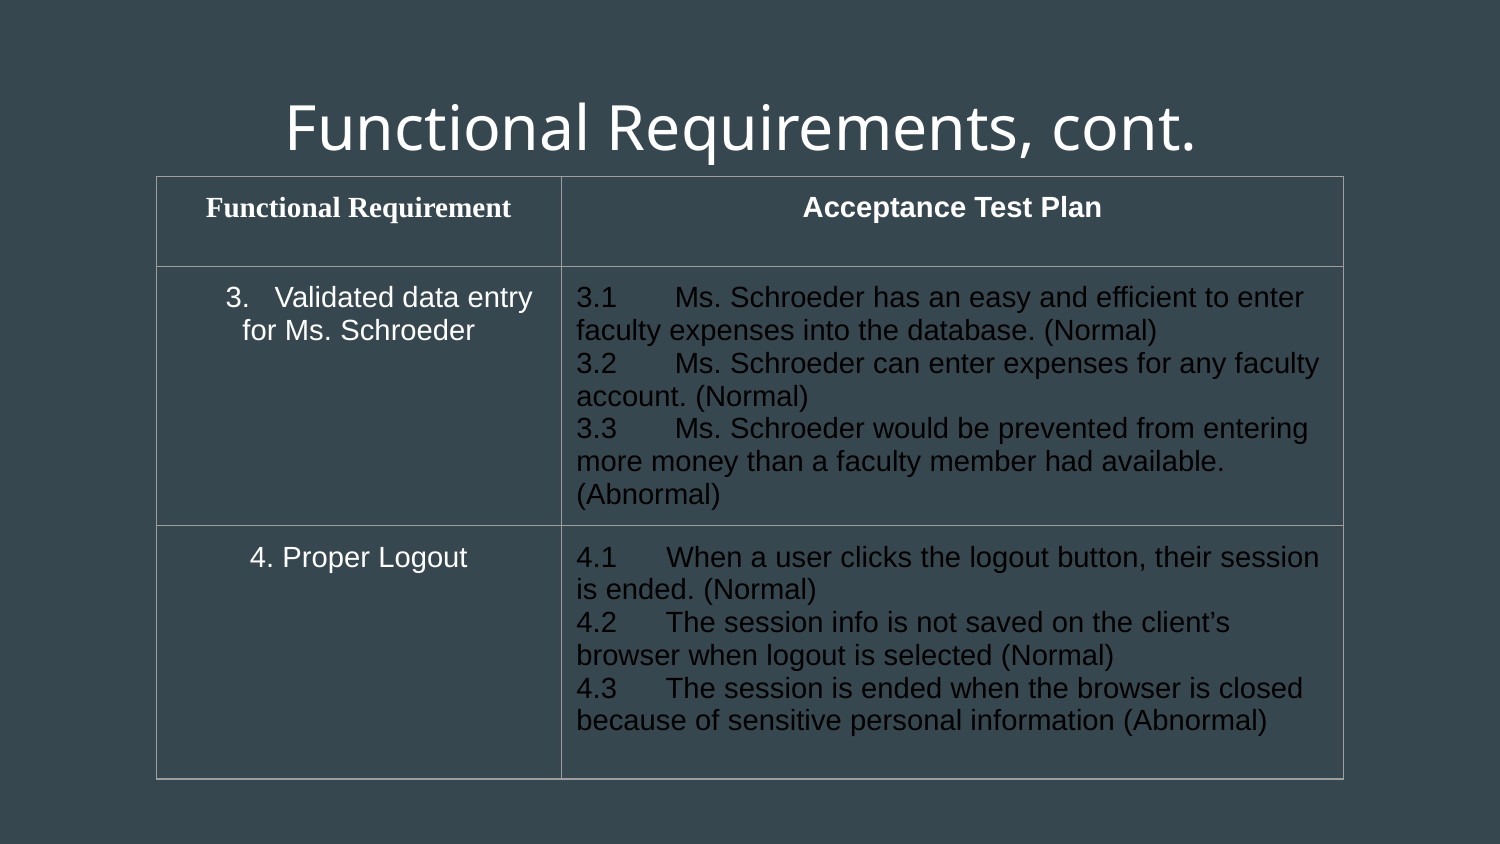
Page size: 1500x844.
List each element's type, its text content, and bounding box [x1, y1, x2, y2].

table_cell 4.1 When a user clicks the logout button, their session is ended. (Normal) 4.2 The session info is not saved on the client’s browser when logout is selected (Normal) 4.3 The session is ended when the browser is closed because of sensitive personal information (Abnormal) [562, 526, 1343, 778]
table_header Acceptance Test Plan [562, 177, 1343, 266]
table_cell 4. Proper Logout [157, 526, 561, 778]
table_cell 3.1 Ms. Schroeder has an easy and efficient to enter faculty expenses into the database. (Normal) 3.2 Ms. Schroeder can enter expenses for any faculty account. (Normal) 3.3 Ms. Schroeder would be prevented from entering more money than a faculty member had available. (Abnormal) [562, 267, 1343, 525]
title Functional Requirements, cont. [51, 72, 1449, 167]
table_header Functional Requirement [157, 177, 561, 266]
table_cell 3. Validated data entry for Ms. Schroeder [157, 267, 561, 525]
